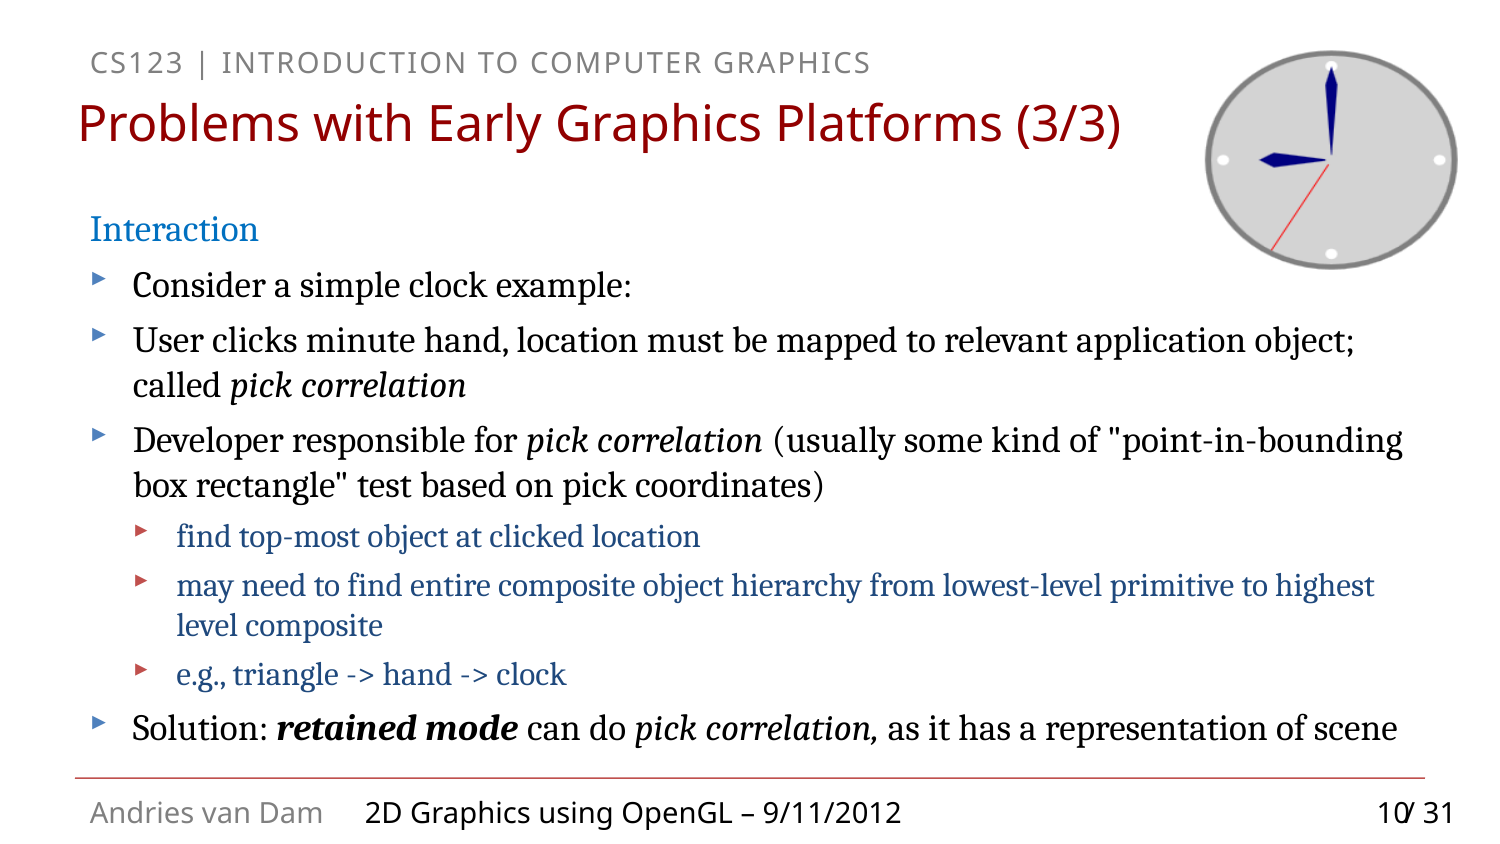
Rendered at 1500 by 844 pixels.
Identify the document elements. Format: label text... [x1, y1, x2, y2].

footer 2D Graphics using OpenGL – 9/11/2012 / 31 [350, 787, 1500, 827]
list Interaction Consider a simple clock example: User clicks minute hand, location must be mapped to relevant application object; called pick correlation Developer responsible for pick correlation (usually some kind of "point-in-bounding box rectangle" test based on pick coordinates) find top-most object at clicked location may need to find entire composite object hierarchy from lowest-level primitive to highest level composite e.g., triangle -> hand -> clock Solution: retained mode can do pick correlation, as it has a representation of scene [75, 196, 1425, 788]
title Problems with Early Graphics Platforms (3/3) [62, 84, 1193, 160]
picture [1199, 46, 1463, 273]
